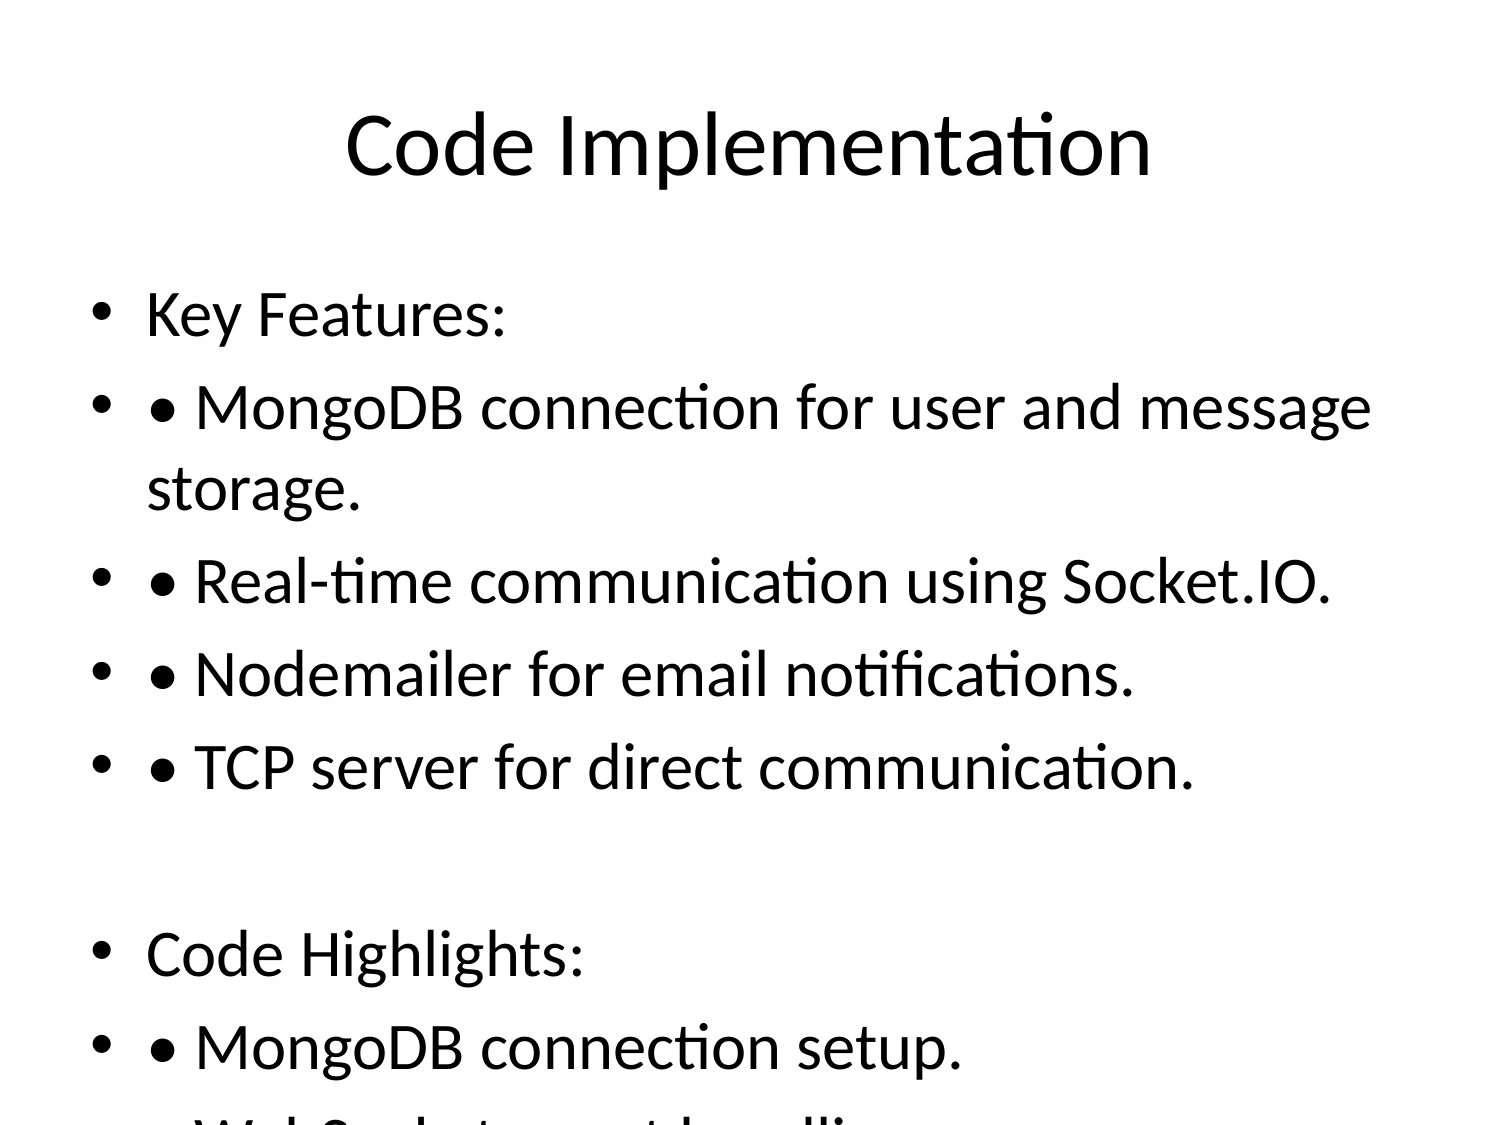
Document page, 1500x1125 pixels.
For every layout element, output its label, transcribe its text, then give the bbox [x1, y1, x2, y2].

list Key Features: • MongoDB connection for user and message storage. • Real-time communication using Socket.IO. • Nodemailer for email notifications. • TCP server for direct communication. Code Highlights: • MongoDB connection setup. • WebSocket event handling. • Nodemailer configuration for sending emails. [75, 262, 1425, 1005]
title Code Implementation [75, 45, 1425, 233]
